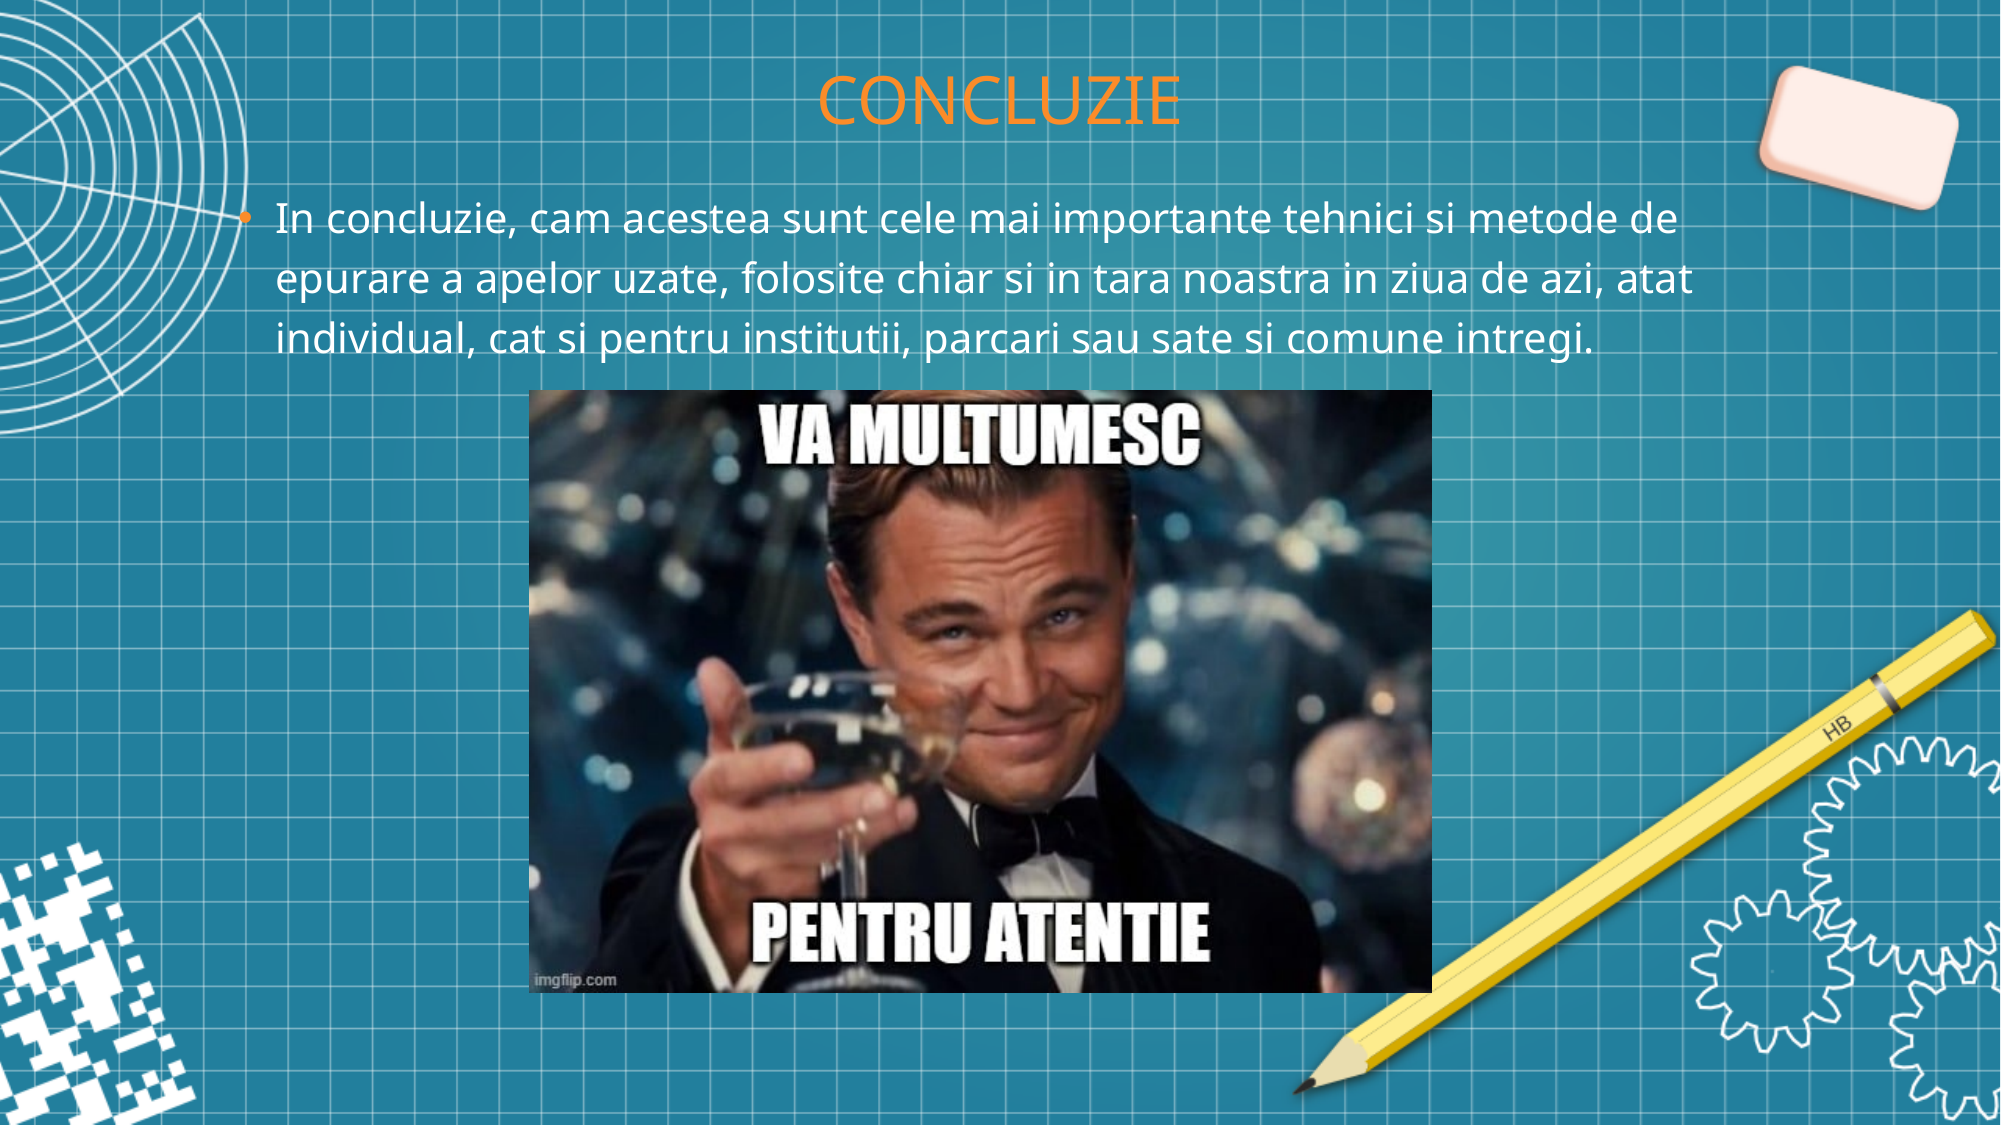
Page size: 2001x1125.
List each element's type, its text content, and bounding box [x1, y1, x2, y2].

picture [0, 0, 2001, 1125]
list In concluzie, cam acestea sunt cele mai importante tehnici si metode de epurare a apelor uzate, folosite chiar si in tara noastra in ziua de azi, atat individual, cat si pentru institutii, parcari sau sate si comune intregi. [238, 181, 1763, 382]
title CONCLUZIE [238, 16, 1763, 181]
